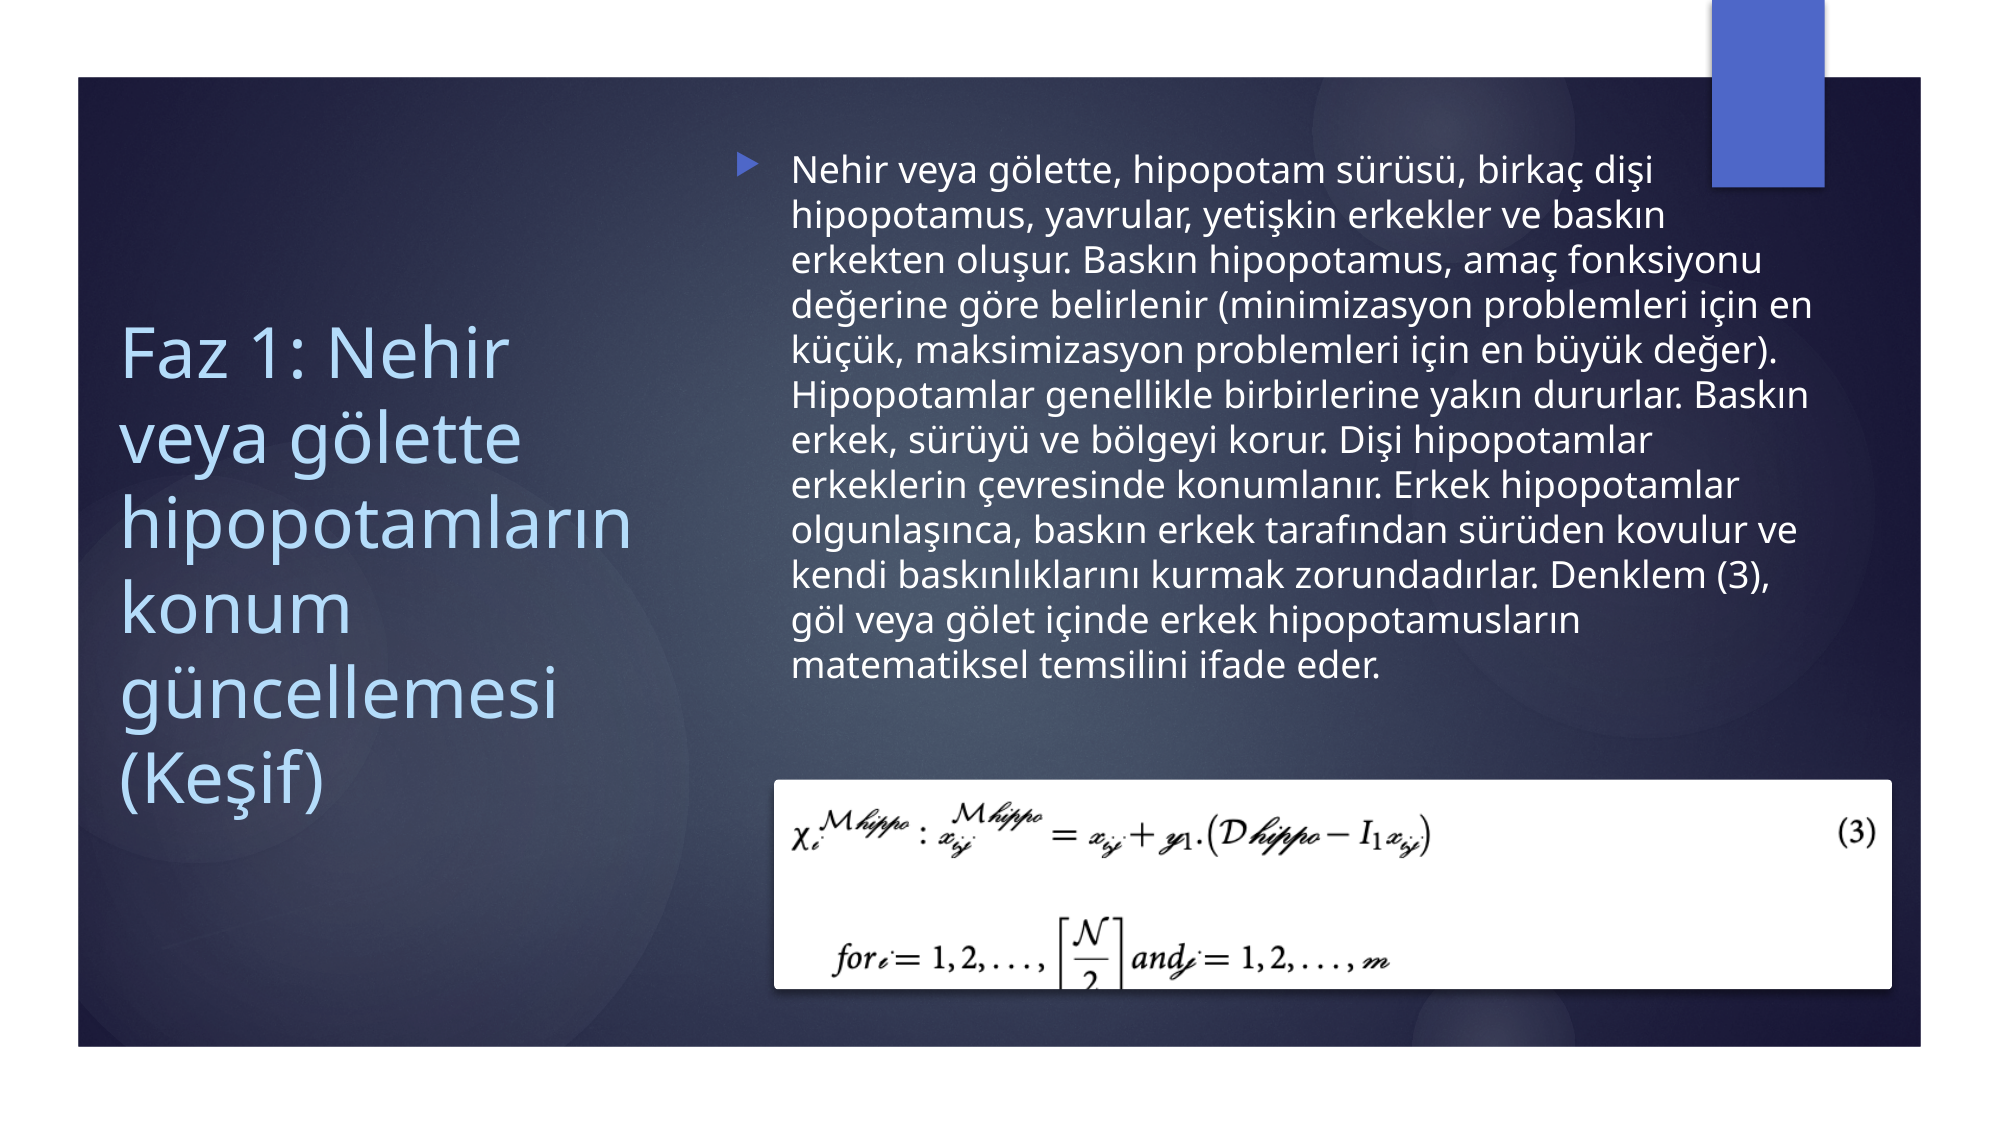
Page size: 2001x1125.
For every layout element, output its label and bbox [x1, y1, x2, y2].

picture [773, 779, 1893, 990]
text_box [0, 0, 2000, 1125]
